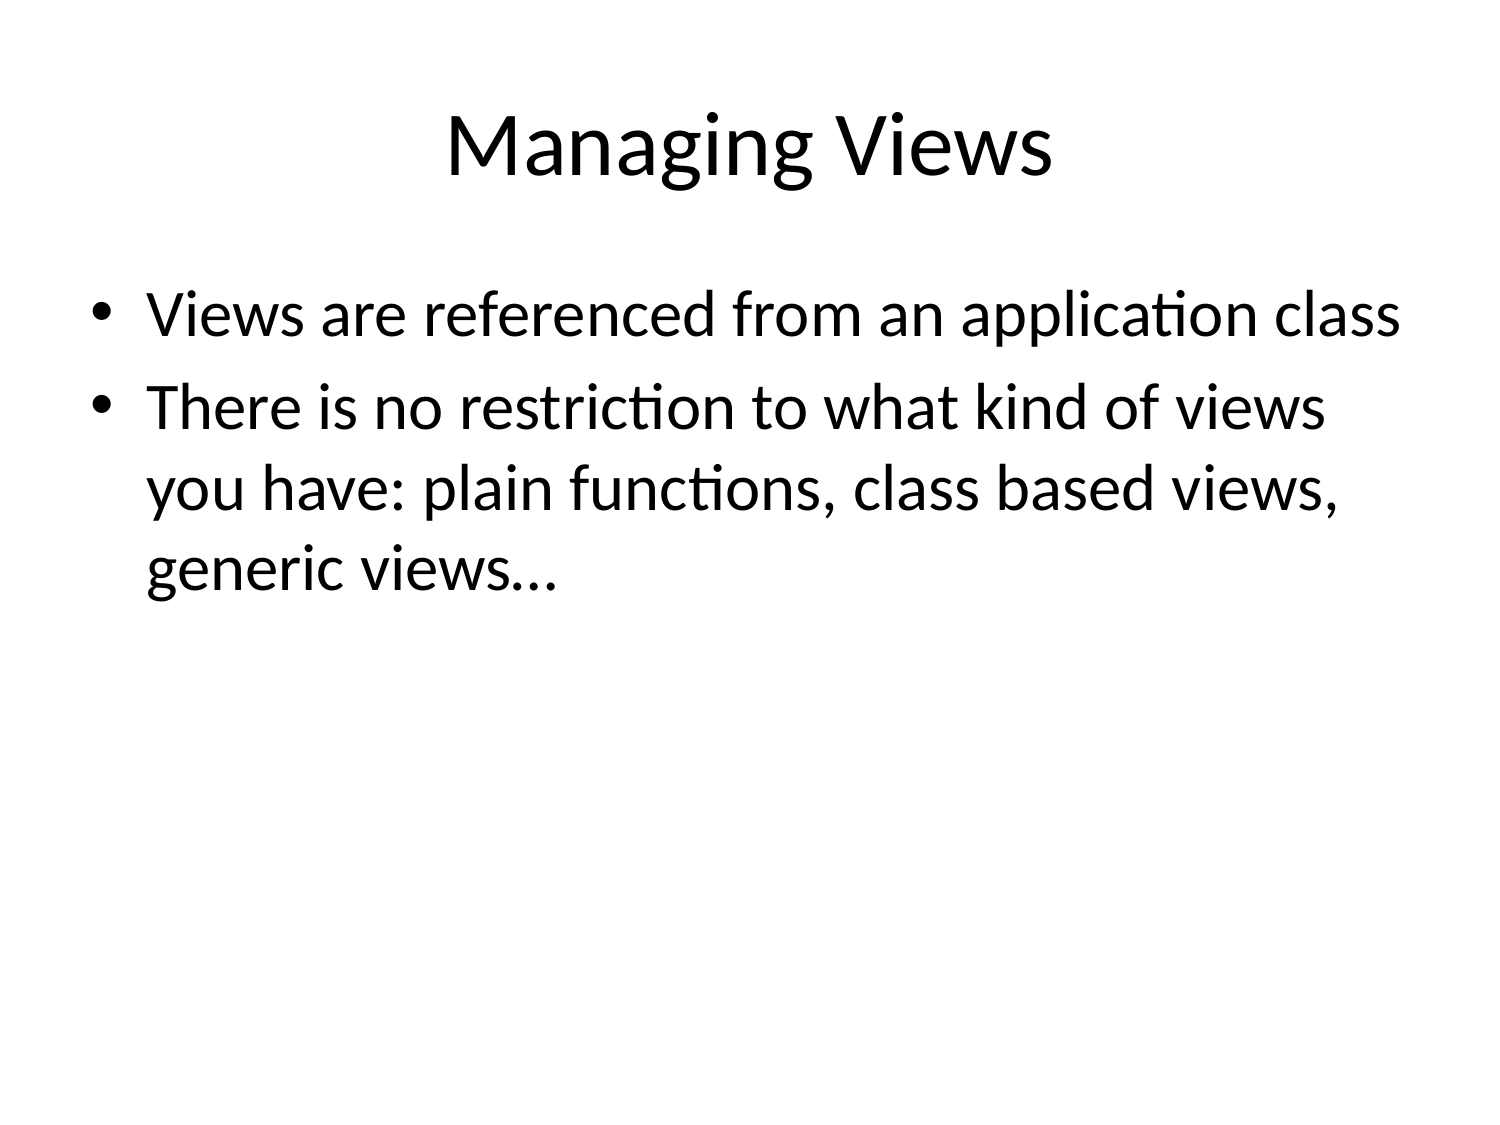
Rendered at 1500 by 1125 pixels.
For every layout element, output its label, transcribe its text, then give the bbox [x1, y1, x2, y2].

list Views are referenced from an application class There is no restriction to what kind of views you have: plain functions, class based views, generic views… [75, 262, 1425, 1005]
title Managing Views [75, 45, 1425, 233]
